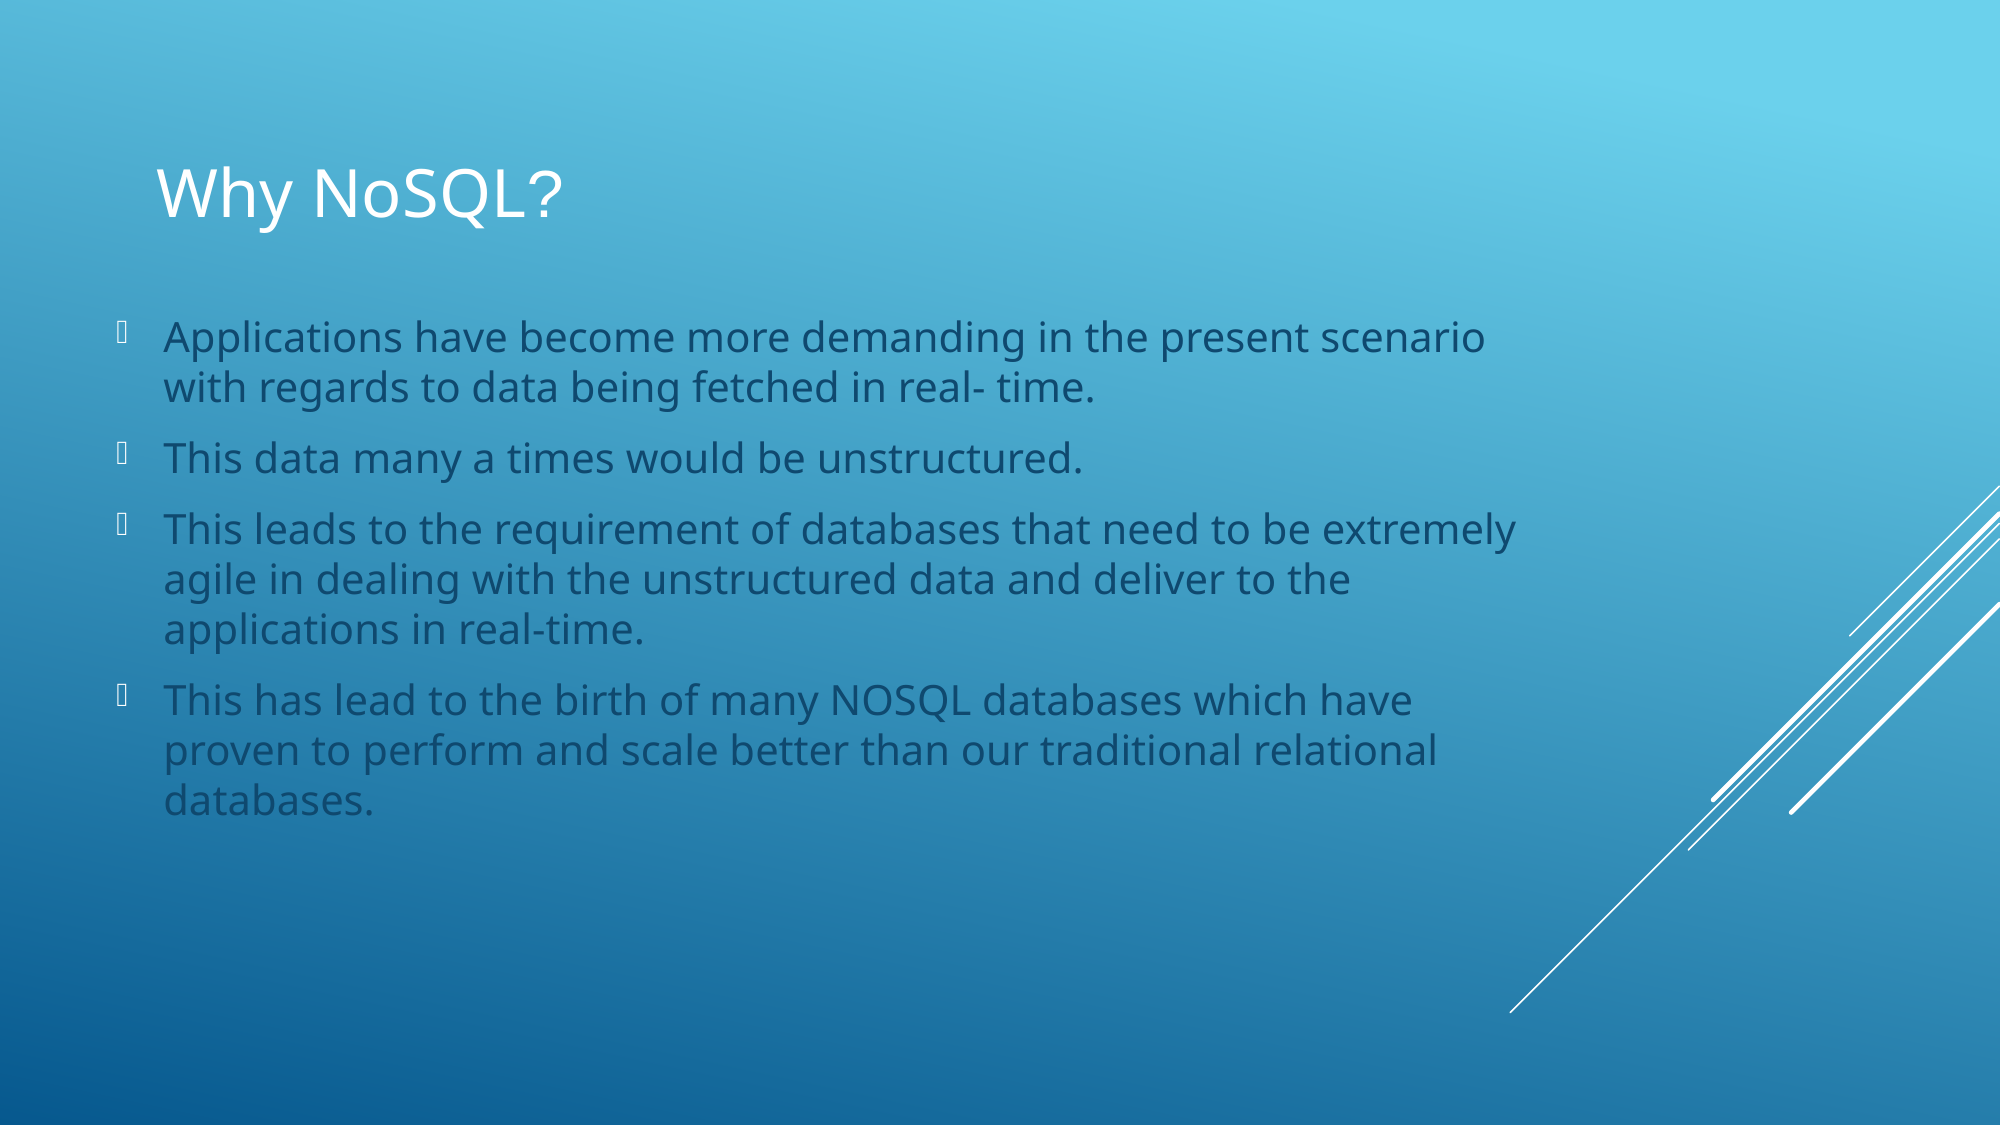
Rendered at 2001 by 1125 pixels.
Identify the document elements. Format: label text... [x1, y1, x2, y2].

text_box Why NoSQL? [141, 109, 1067, 273]
list Applications have become more demanding in the present scenario with regards to data being fetched in real- time. This data many a times would be unstructured. This leads to the requirement of databases that need to be extremely agile in dealing with the unstructured data and deliver to the applications in real-time. This has lead to the birth of many NOSQL databases which have proven to perform and scale better than our traditional relational databases. [101, 294, 1541, 841]
